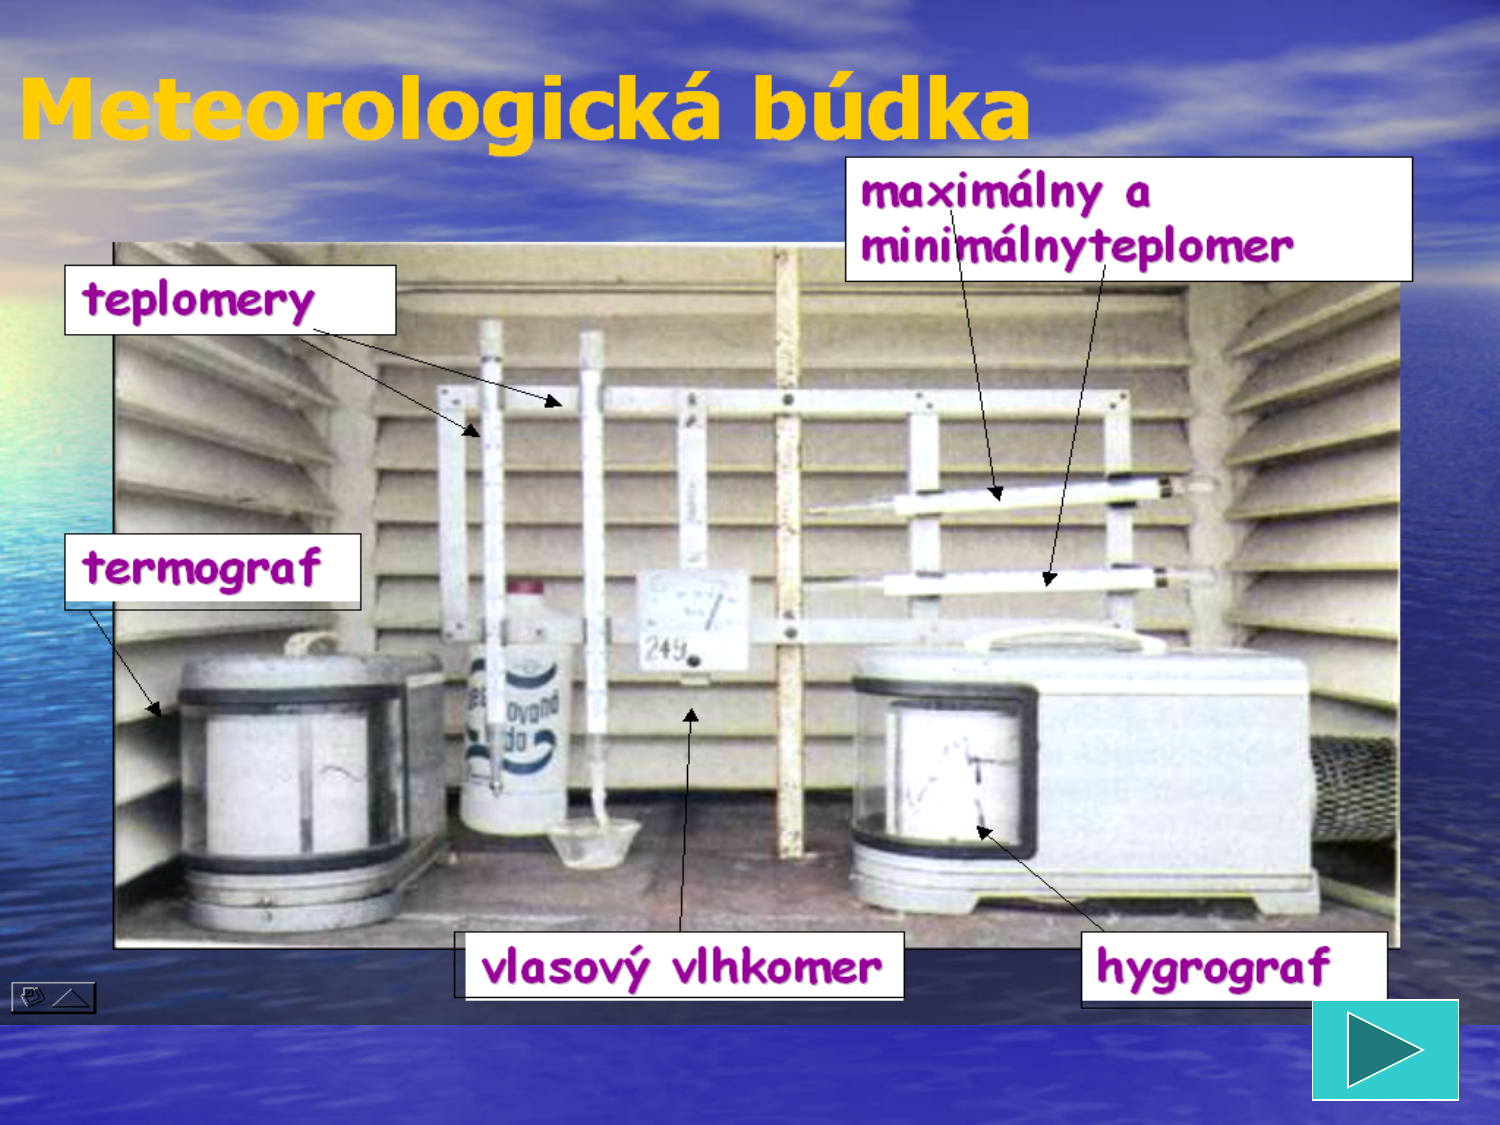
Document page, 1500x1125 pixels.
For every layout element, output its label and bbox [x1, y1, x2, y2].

list [0, 0, 1500, 1026]
text_box [1312, 1034, 1459, 1100]
